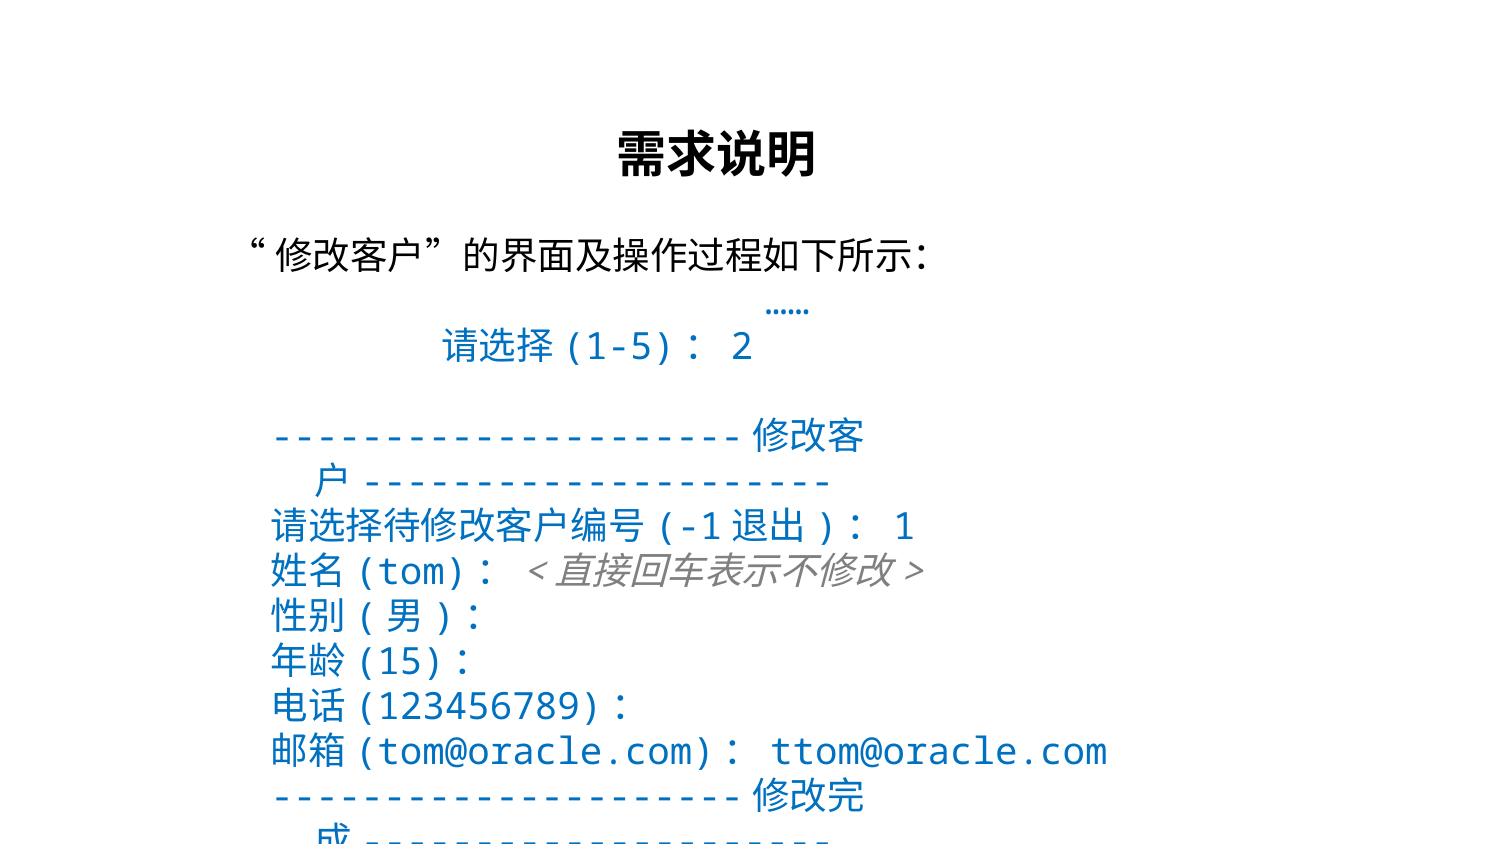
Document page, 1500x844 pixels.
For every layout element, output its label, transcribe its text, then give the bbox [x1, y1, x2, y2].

text_box “修改客户”的界面及操作过程如下所示： …… 请选择(1-5)：2 ---------------------修改客户--------------------- 请选择待修改客户编号(-1退出)：1 姓名(tom)：<直接回车表示不修改> 性别(男)： 年龄(15)： 电话(123456789)： 邮箱(tom@oracle.com)：ttom@oracle.com ---------------------修改完成--------------------- [213, 224, 1269, 844]
text_box 需求说明 [248, 115, 1184, 190]
